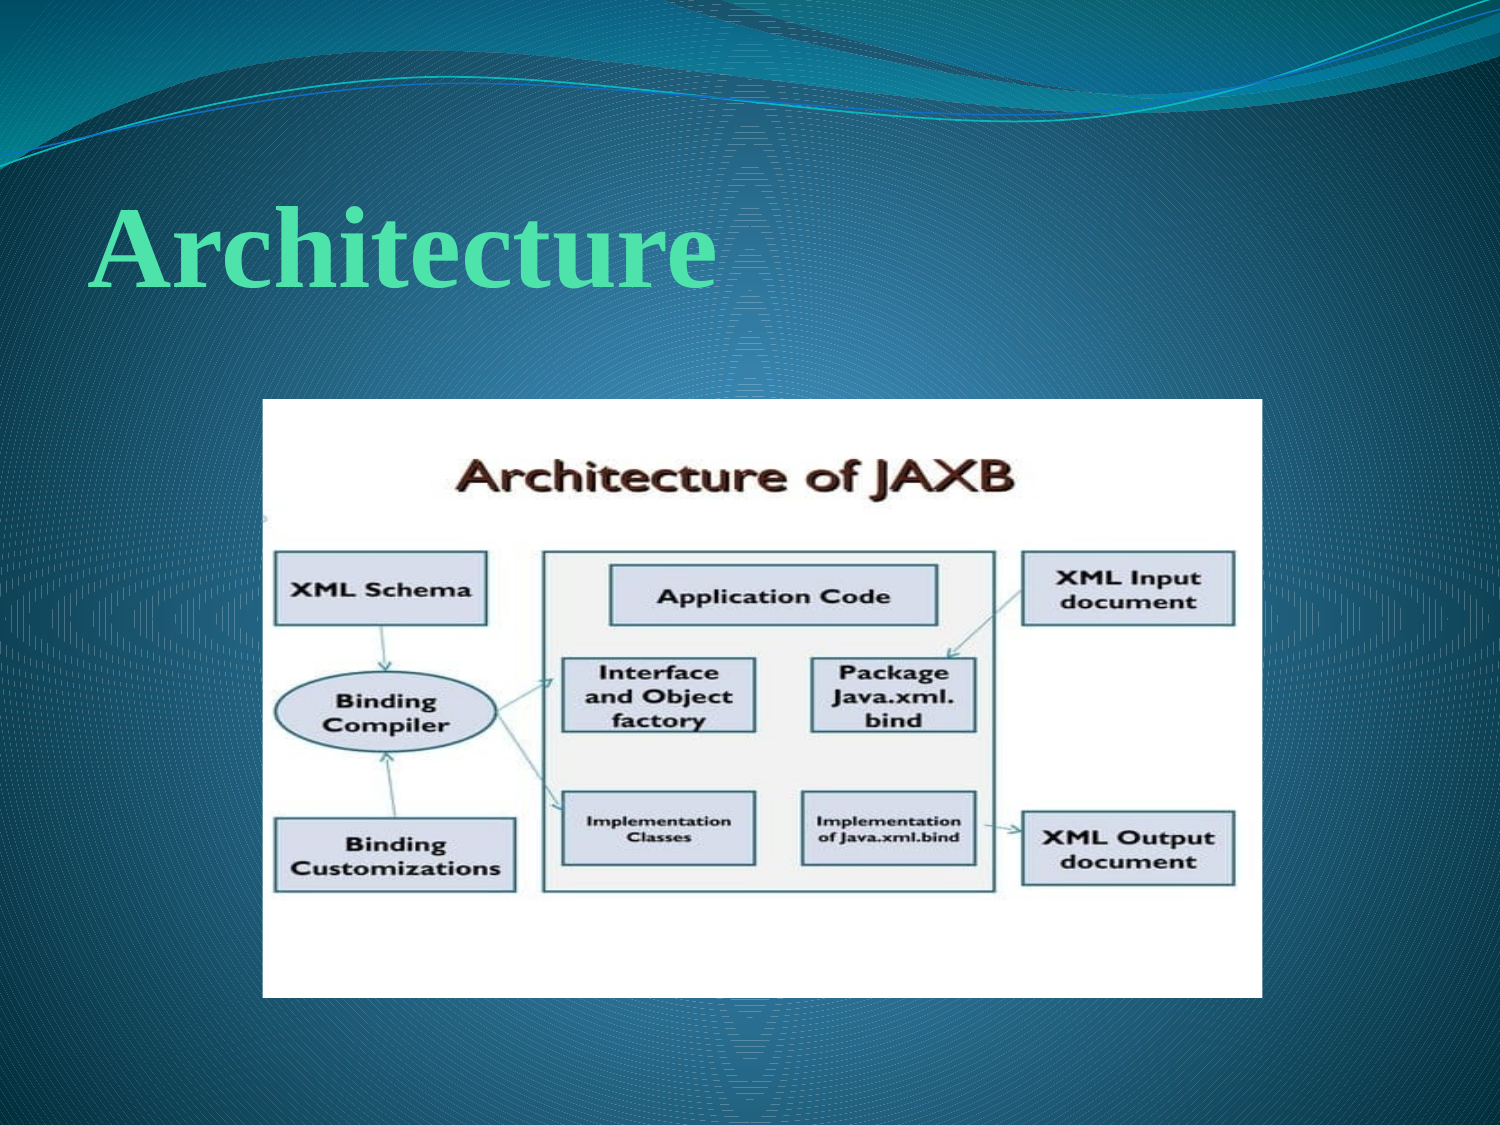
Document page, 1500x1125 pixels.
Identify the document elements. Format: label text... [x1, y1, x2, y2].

picture [262, 399, 1263, 998]
title Architecture [87, 87, 1363, 311]
